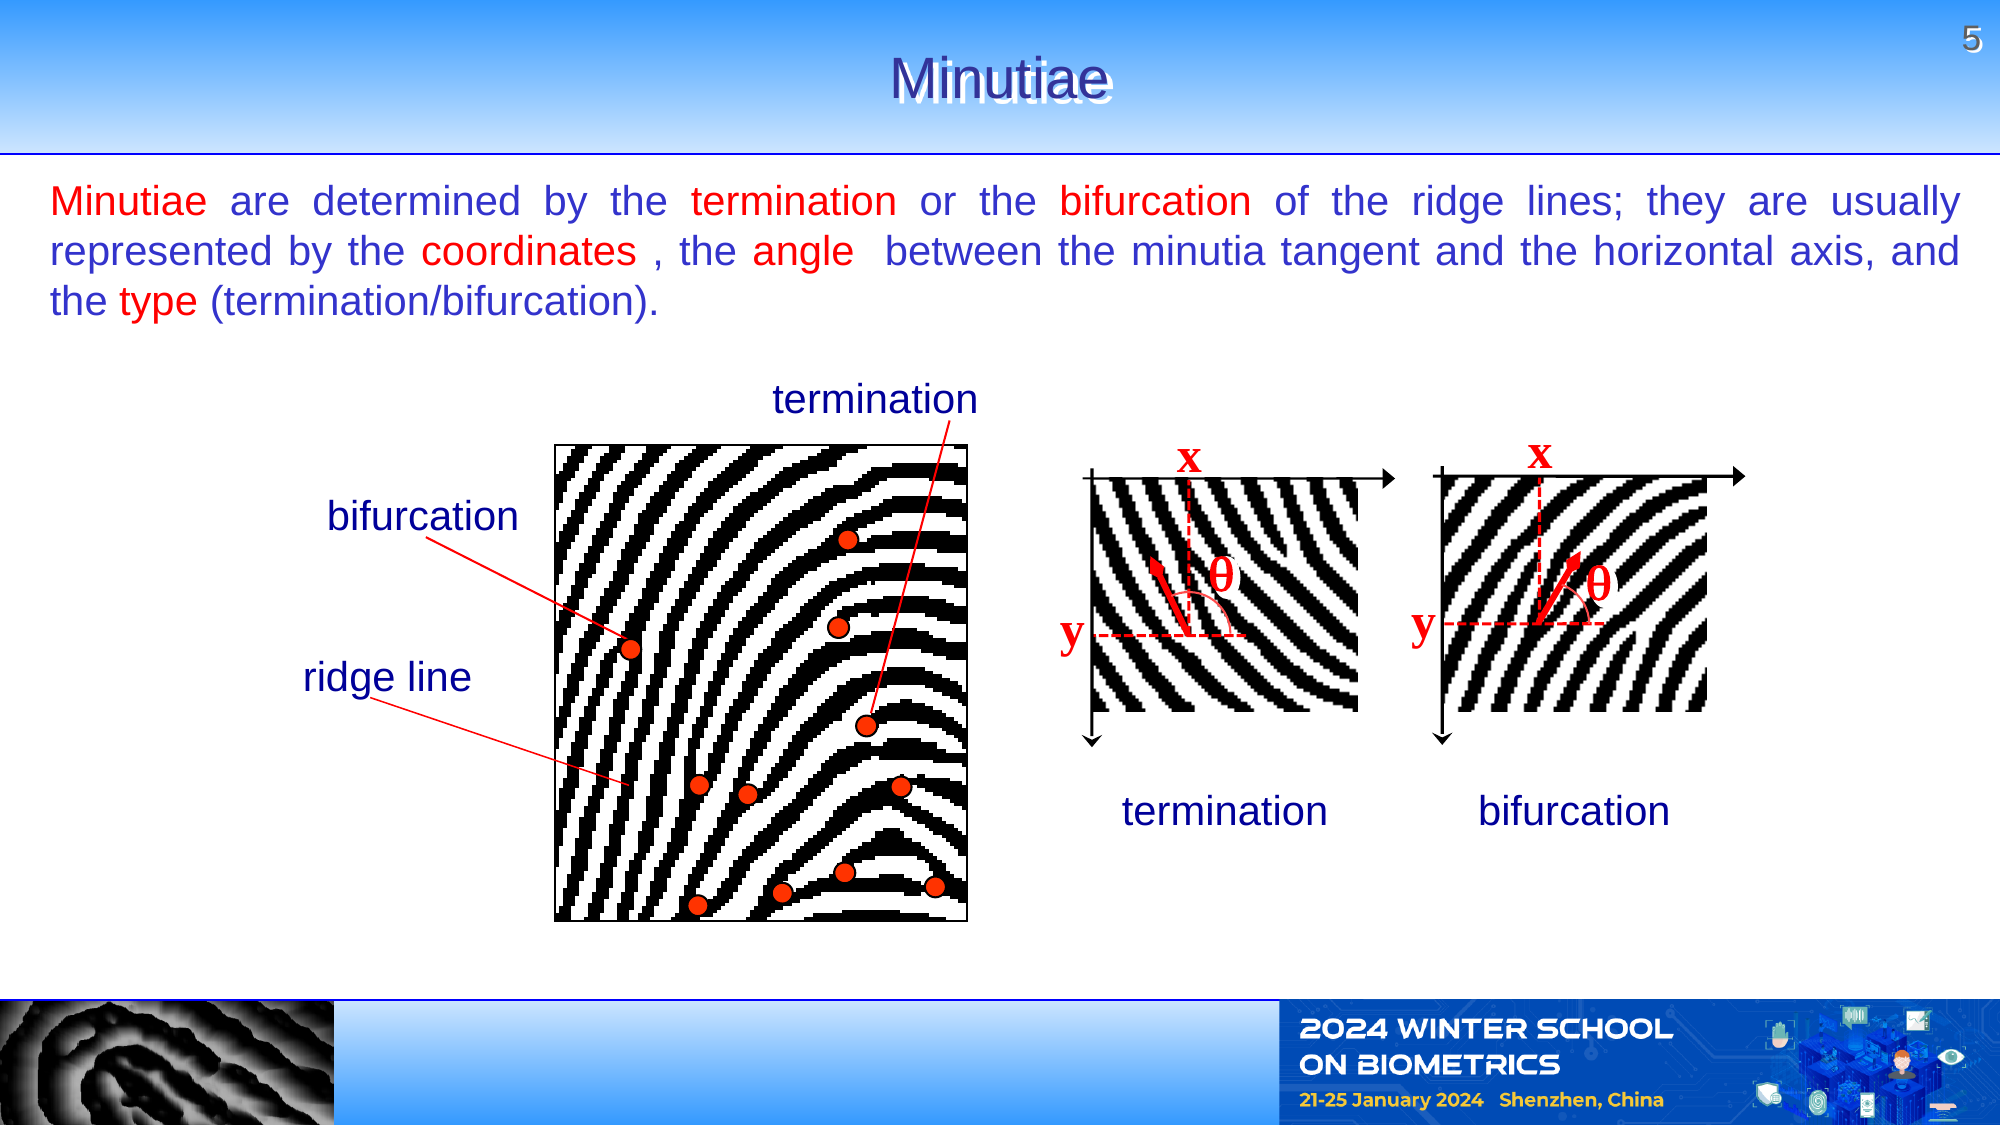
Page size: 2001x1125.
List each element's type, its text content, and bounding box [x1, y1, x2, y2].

picture [0, 1001, 334, 1125]
picture [1279, 999, 2000, 1125]
title Minutiae [0, 24, 2000, 126]
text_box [254, 363, 1746, 921]
slide_number 4 [1834, 6, 1997, 63]
